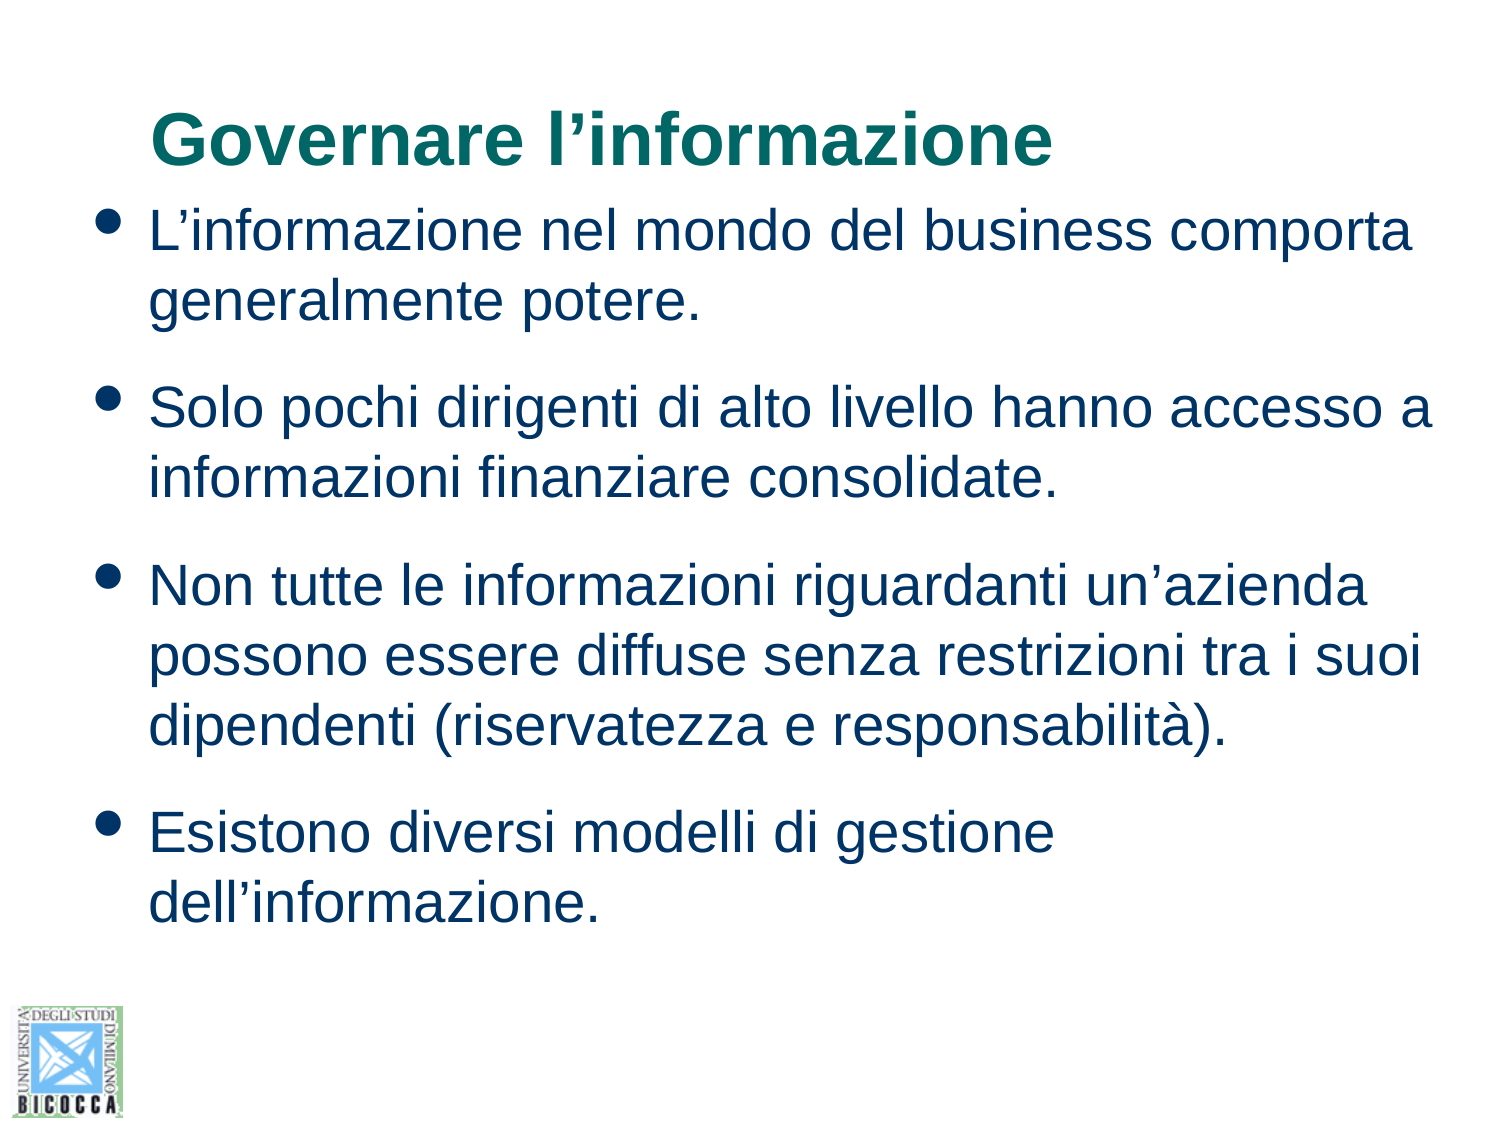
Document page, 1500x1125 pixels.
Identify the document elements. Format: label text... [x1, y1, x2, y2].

picture [10, 1005, 124, 1119]
title Governare l’informazione [135, 1, 1449, 184]
list L’informazione nel mondo del business comporta generalmente potere. Solo pochi dirigenti di alto livello hanno accesso a informazioni finanziare consolidate. Non tutte le informazioni riguardanti un’azienda possono essere diffuse senza restrizioni tra i suoi dipendenti (riservatezza e responsabilità). Esistono diversi modelli di gestione dell’informazione. [76, 184, 1500, 1012]
